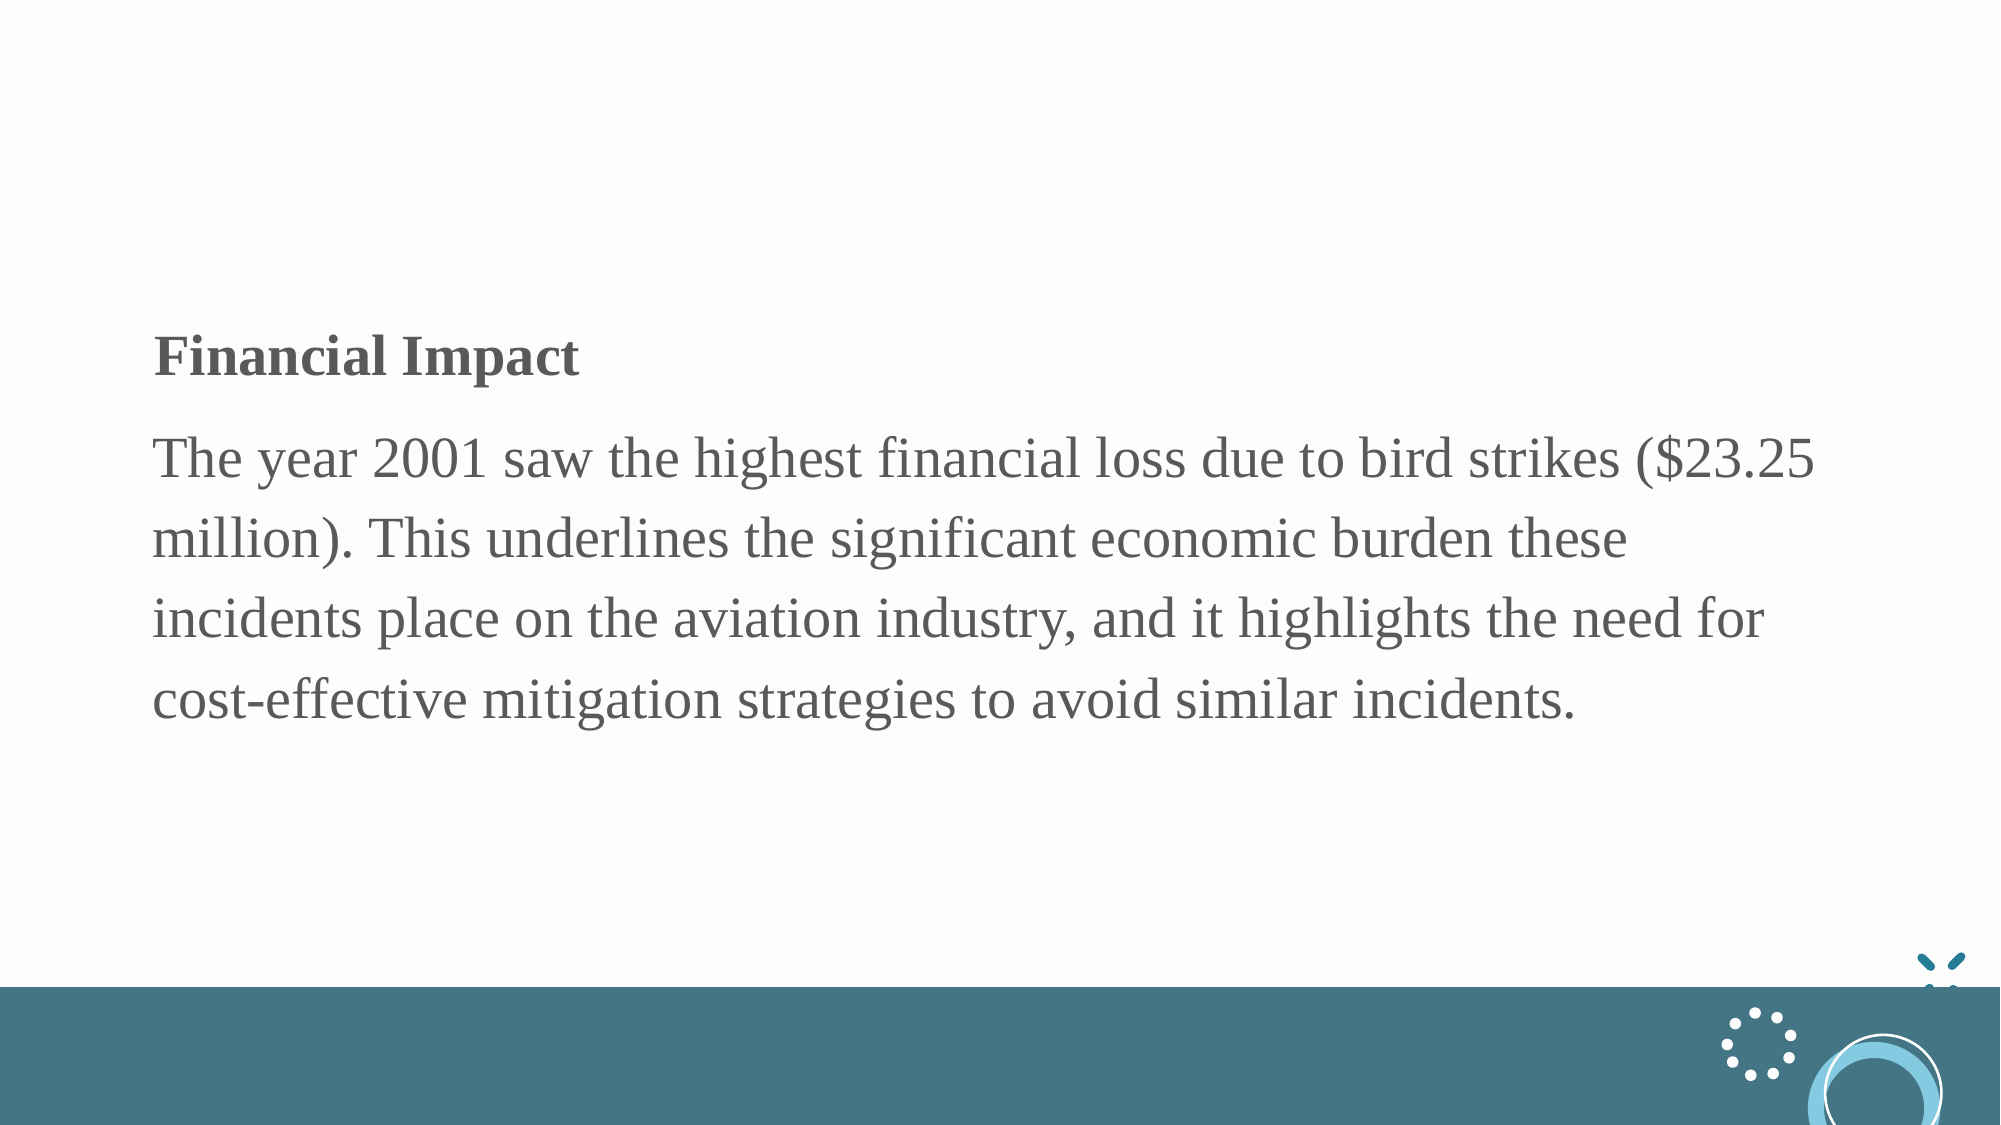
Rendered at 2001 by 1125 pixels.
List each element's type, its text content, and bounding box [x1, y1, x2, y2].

list Financial Impact The year 2001 saw the highest financial loss due to bird strikes ($23.25 million). This underlines the significant economic burden these incidents place on the aviation industry, and it highlights the need for cost-effective mitigation strategies to avoid similar incidents. [137, 299, 1863, 1014]
